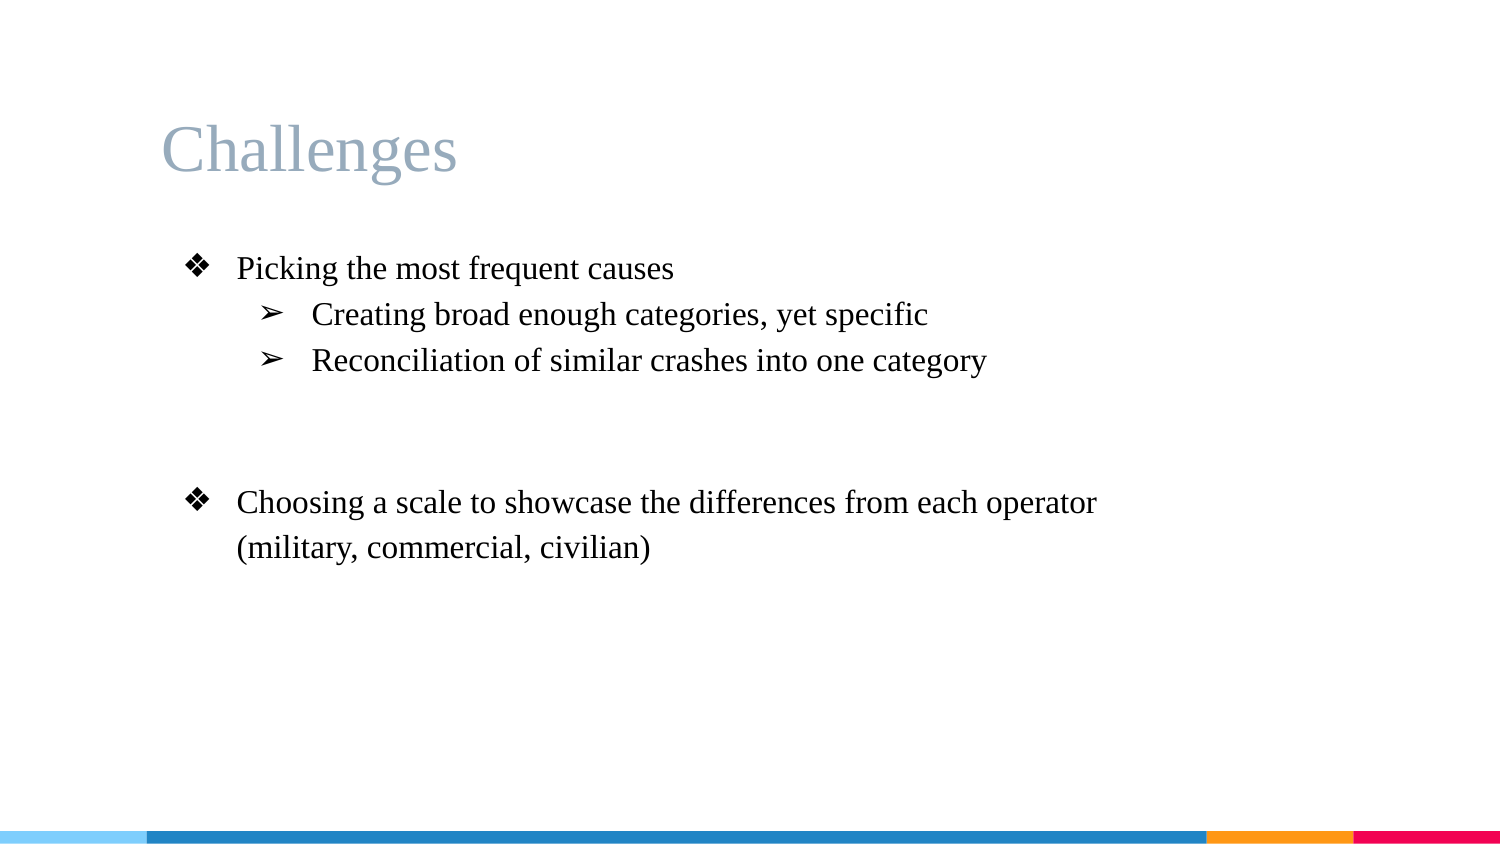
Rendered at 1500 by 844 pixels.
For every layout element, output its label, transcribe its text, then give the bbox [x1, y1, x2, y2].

title Challenges [146, 58, 1207, 200]
list Picking the most frequent causes Creating broad enough categories, yet specific Reconciliation of similar crashes into one category Choosing a scale to showcase the differences from each operator (military, commercial, civilian) [146, 225, 1207, 809]
